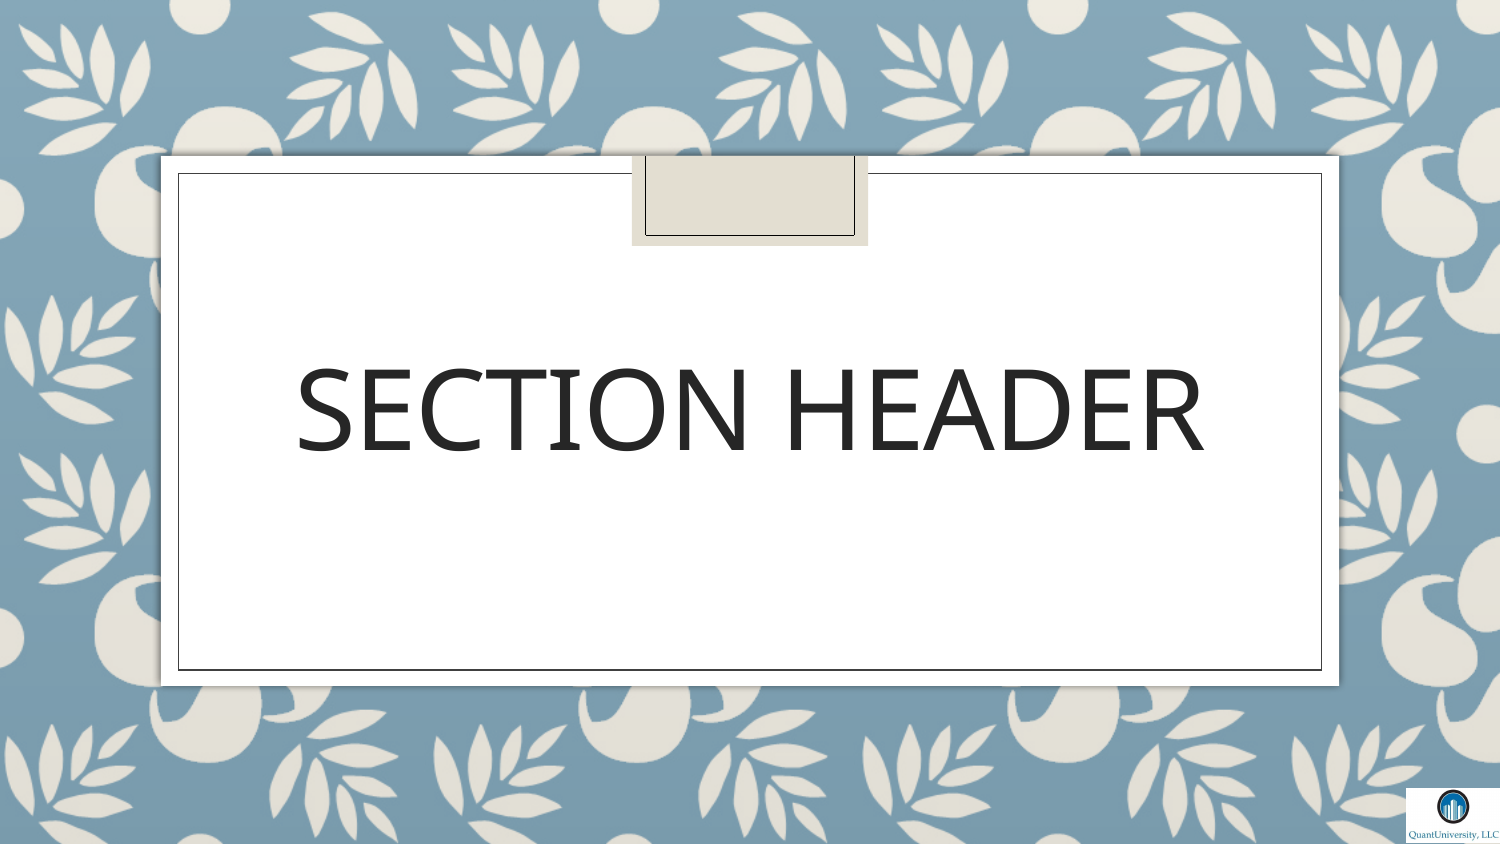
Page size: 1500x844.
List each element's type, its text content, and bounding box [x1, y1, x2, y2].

title Section header [192, 257, 1309, 576]
picture [1406, 788, 1500, 843]
